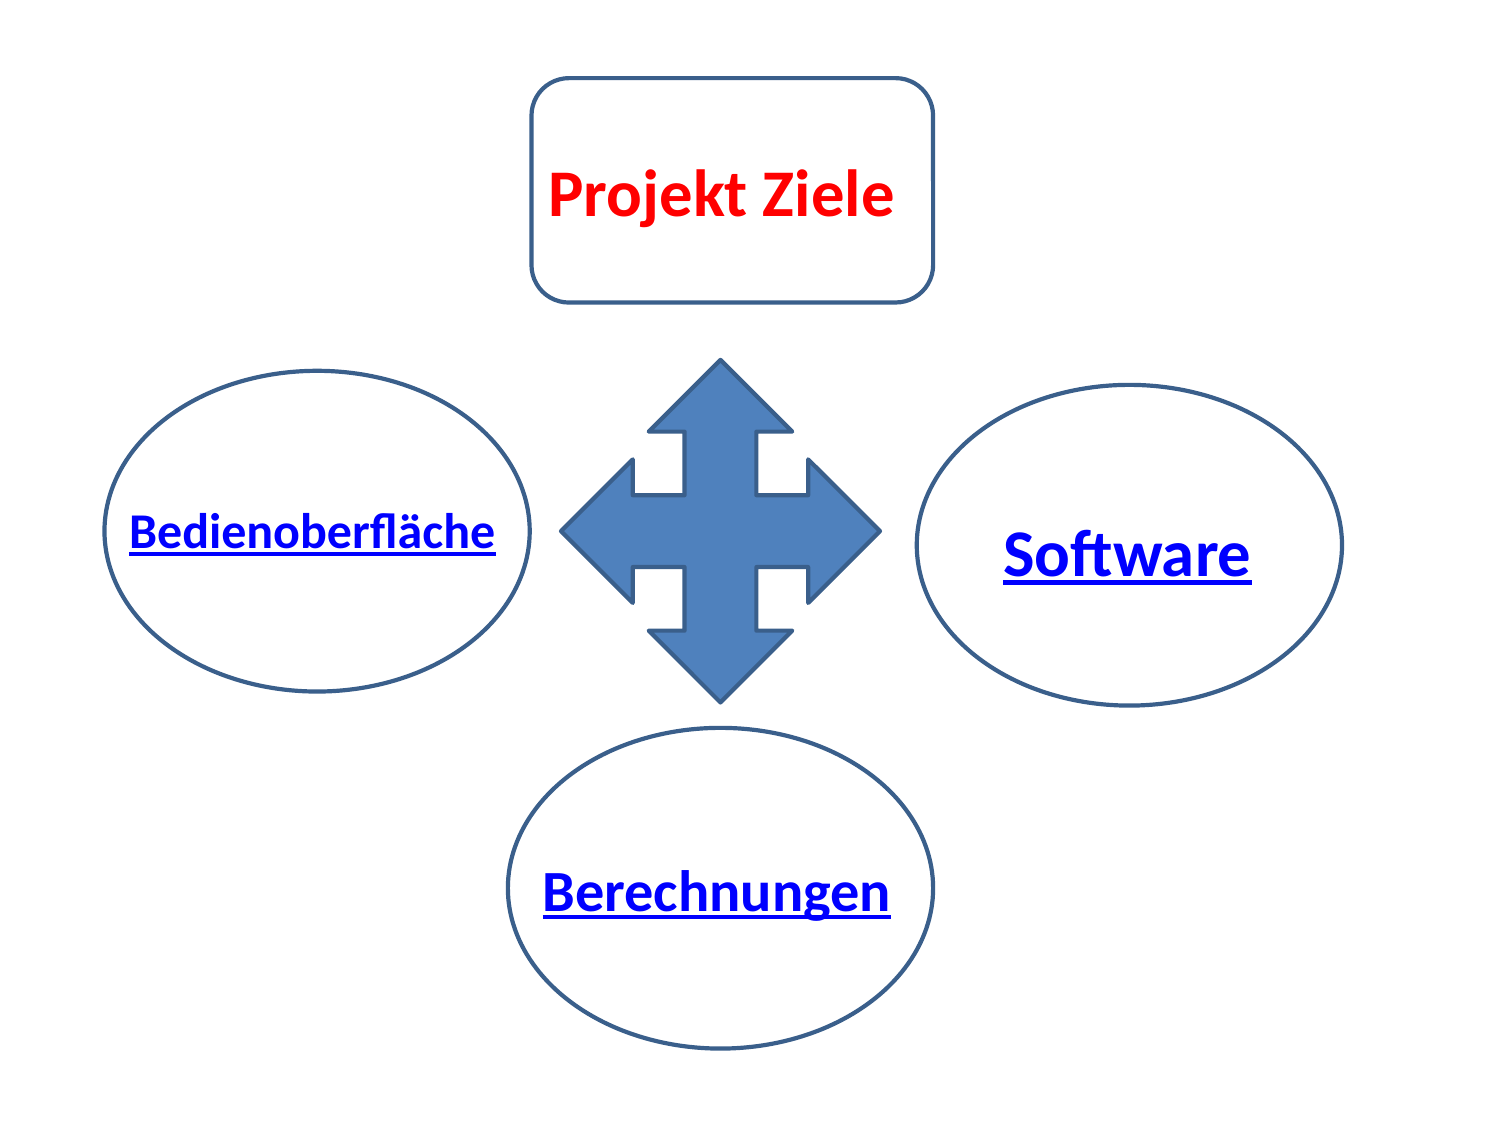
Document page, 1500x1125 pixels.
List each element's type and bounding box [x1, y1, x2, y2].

text_box [507, 727, 934, 1049]
text_box [531, 77, 934, 303]
text_box [104, 370, 530, 692]
text_box [916, 384, 1343, 706]
text_box [558, 357, 883, 705]
